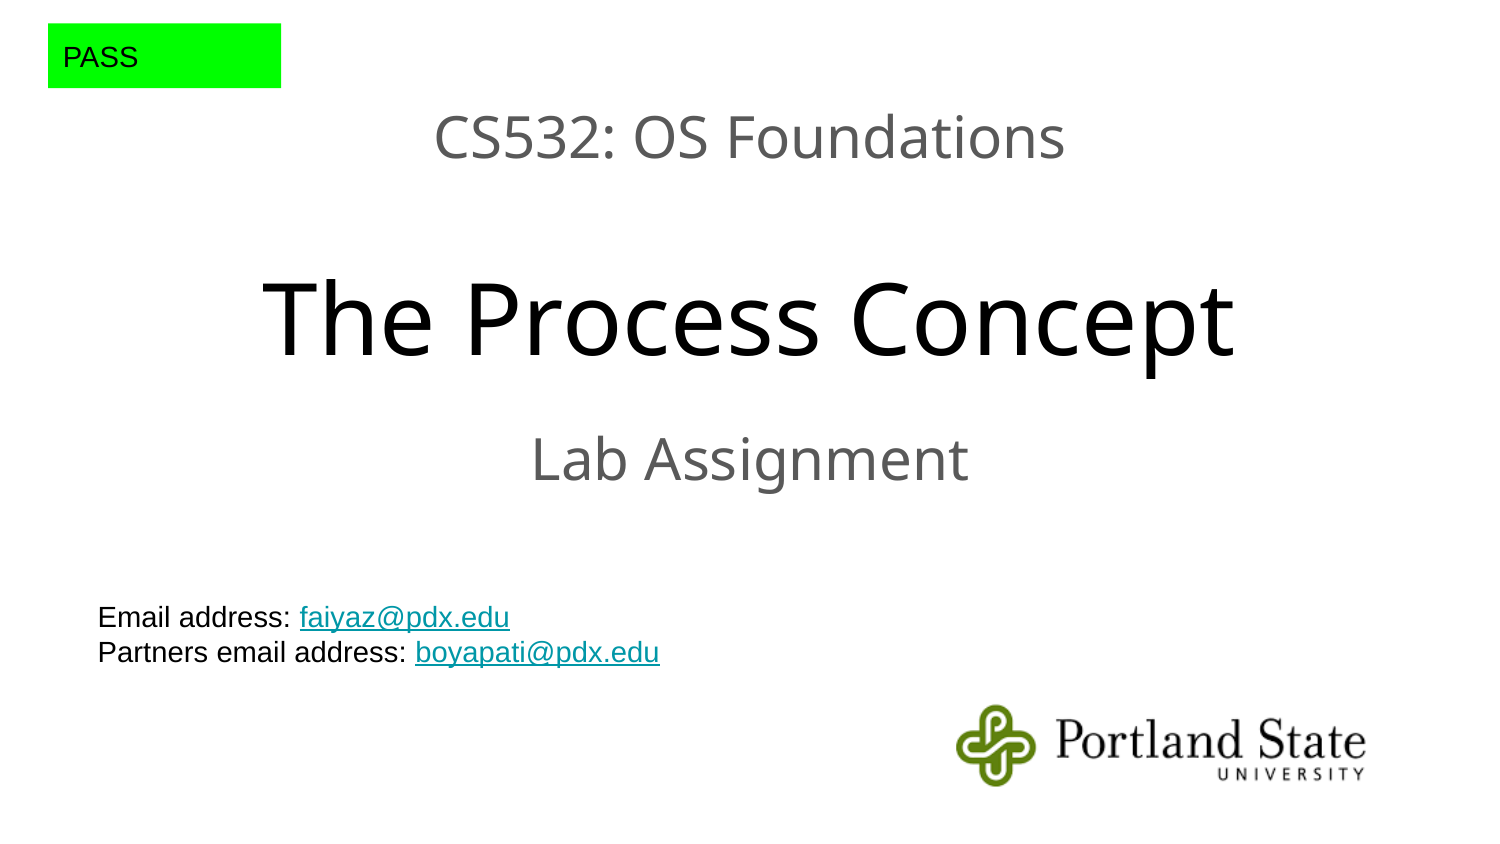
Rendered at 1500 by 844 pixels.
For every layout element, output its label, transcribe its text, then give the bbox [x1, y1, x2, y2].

picture [955, 658, 1500, 832]
subtitle Lab Assignment [51, 407, 1449, 538]
subtitle CS532: OS Foundations [51, 85, 1449, 216]
title The Process Concept [51, 231, 1449, 391]
text_box PASS [48, 23, 282, 89]
text_box Email address: faiyaz@pdx.edu Partners email address: boyapati@pdx.edu [82, 583, 1096, 684]
